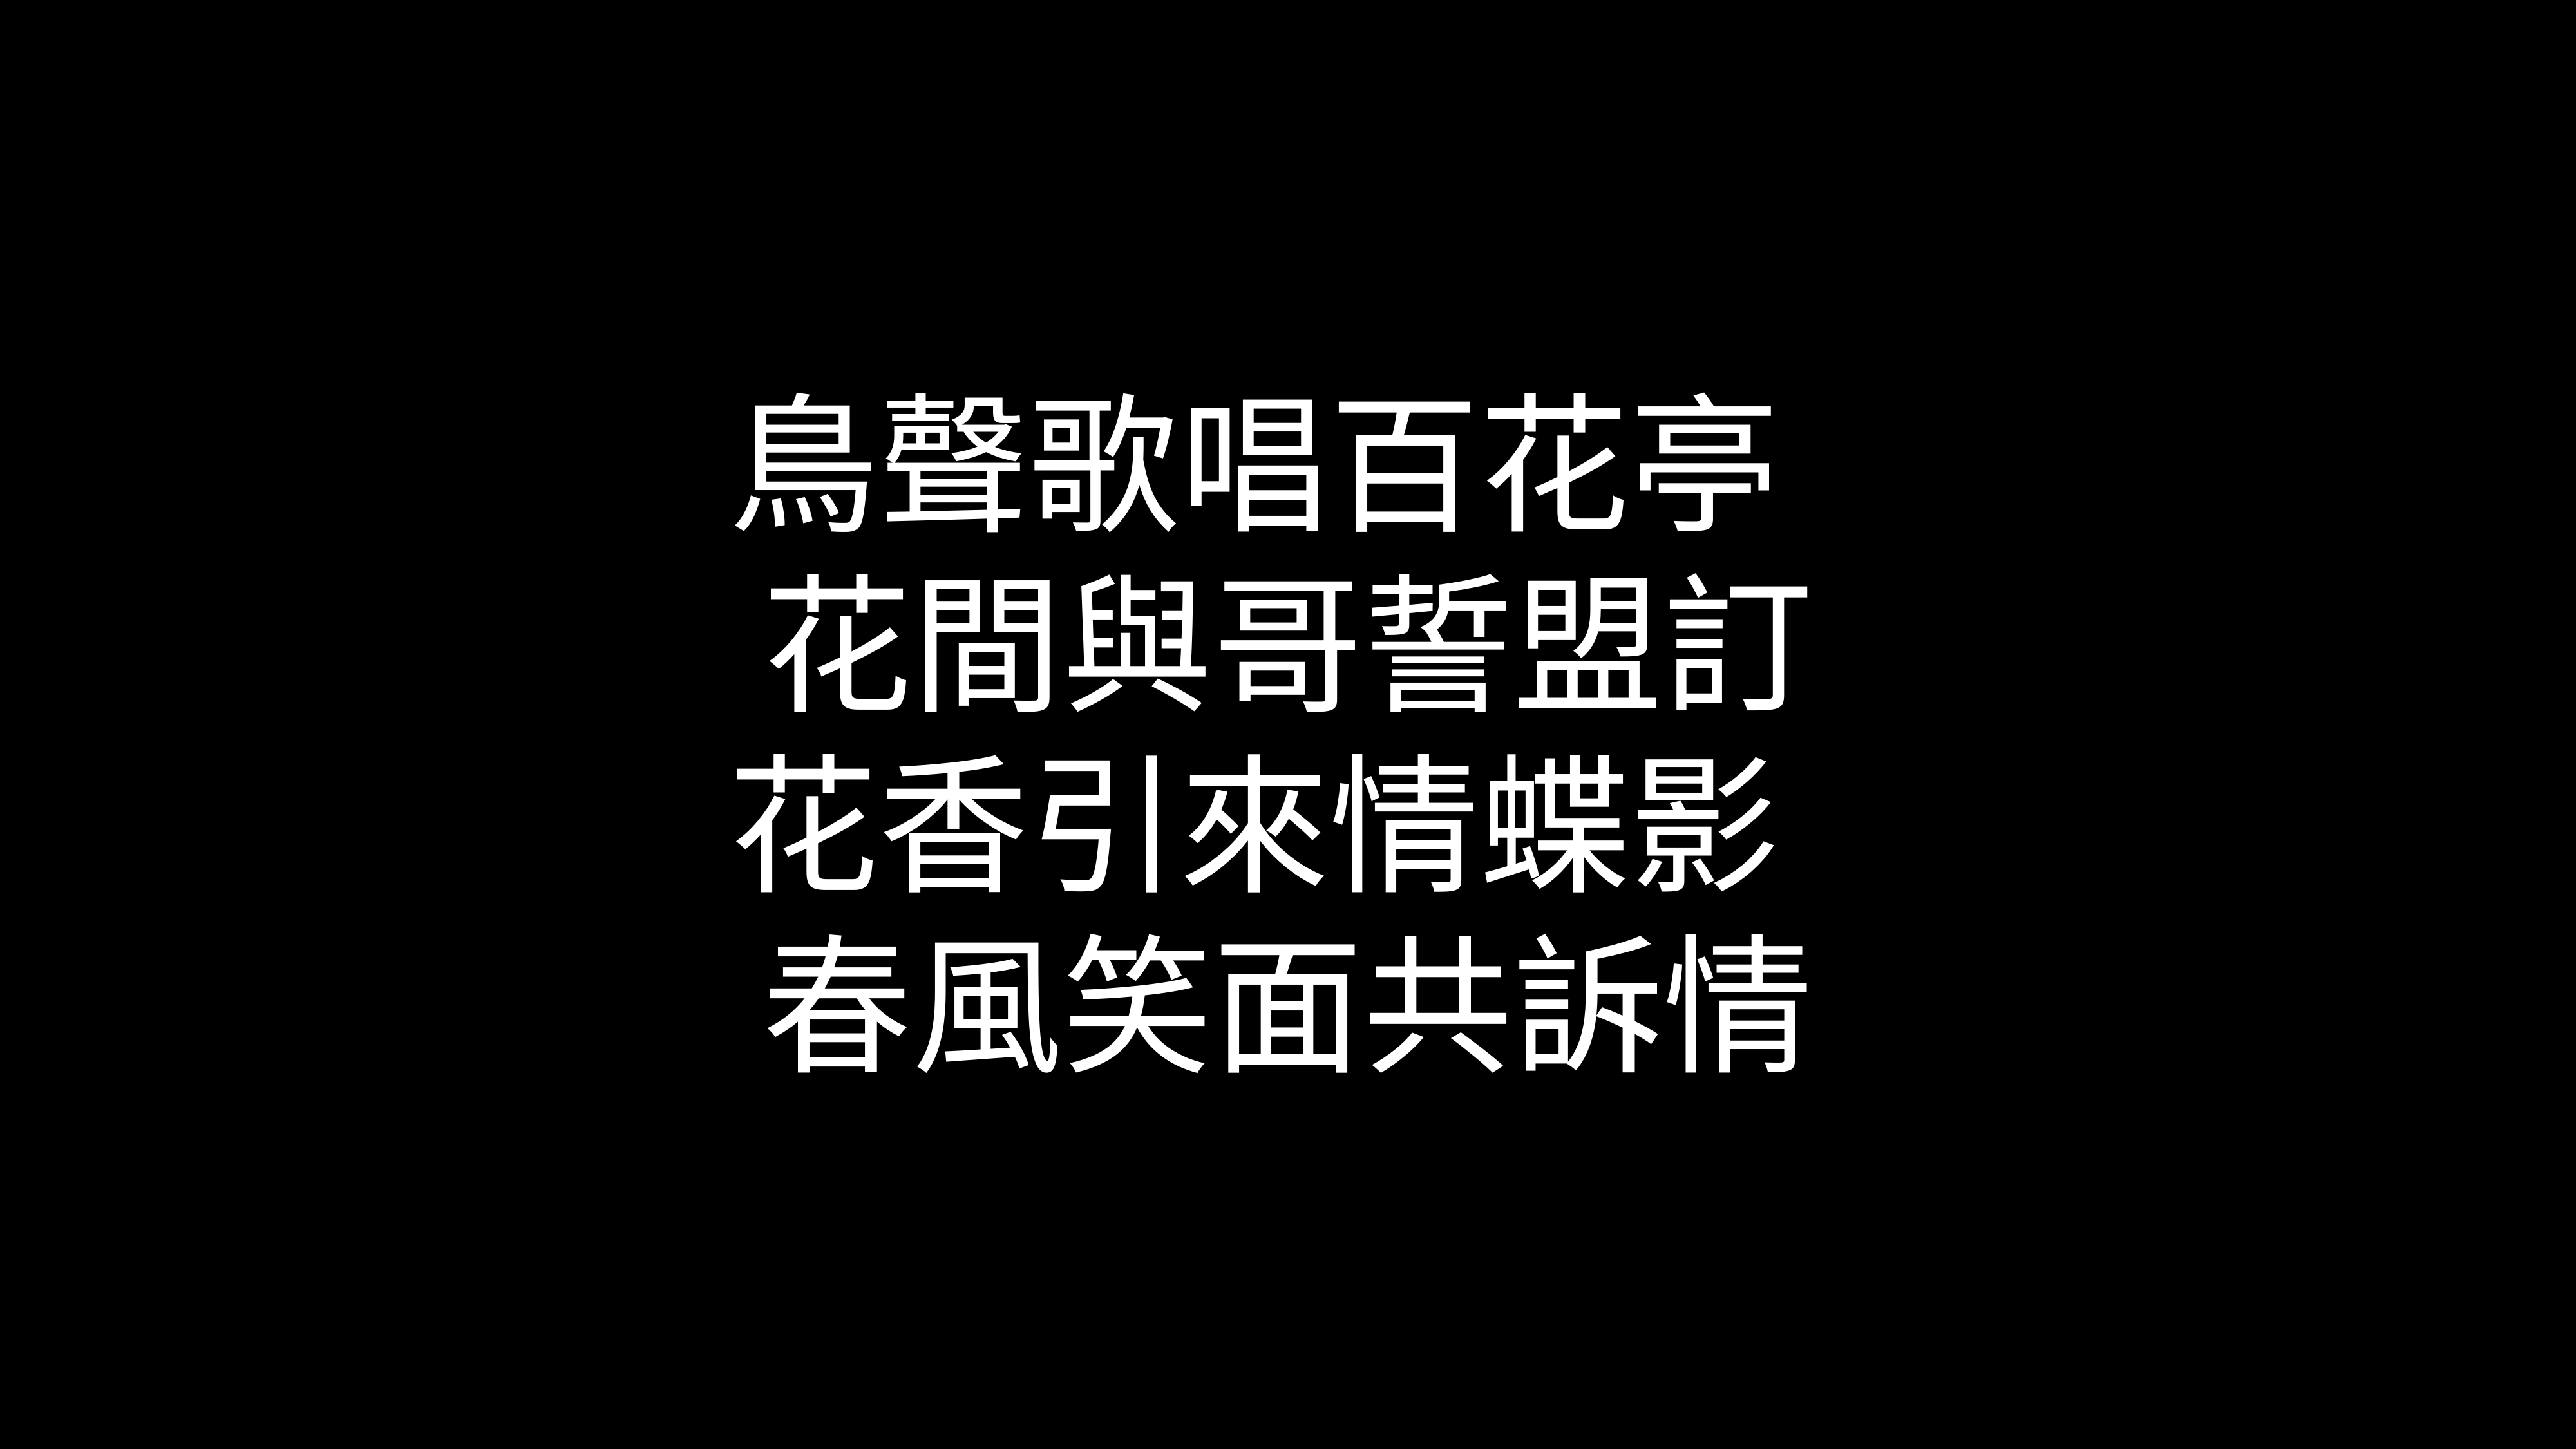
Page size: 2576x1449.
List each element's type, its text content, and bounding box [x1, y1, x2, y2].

title 鳥聲歌唱百花亭 花間與哥誓盟訂 花香引來情蝶影 春風笑面共訴情 [187, 0, 2389, 1449]
